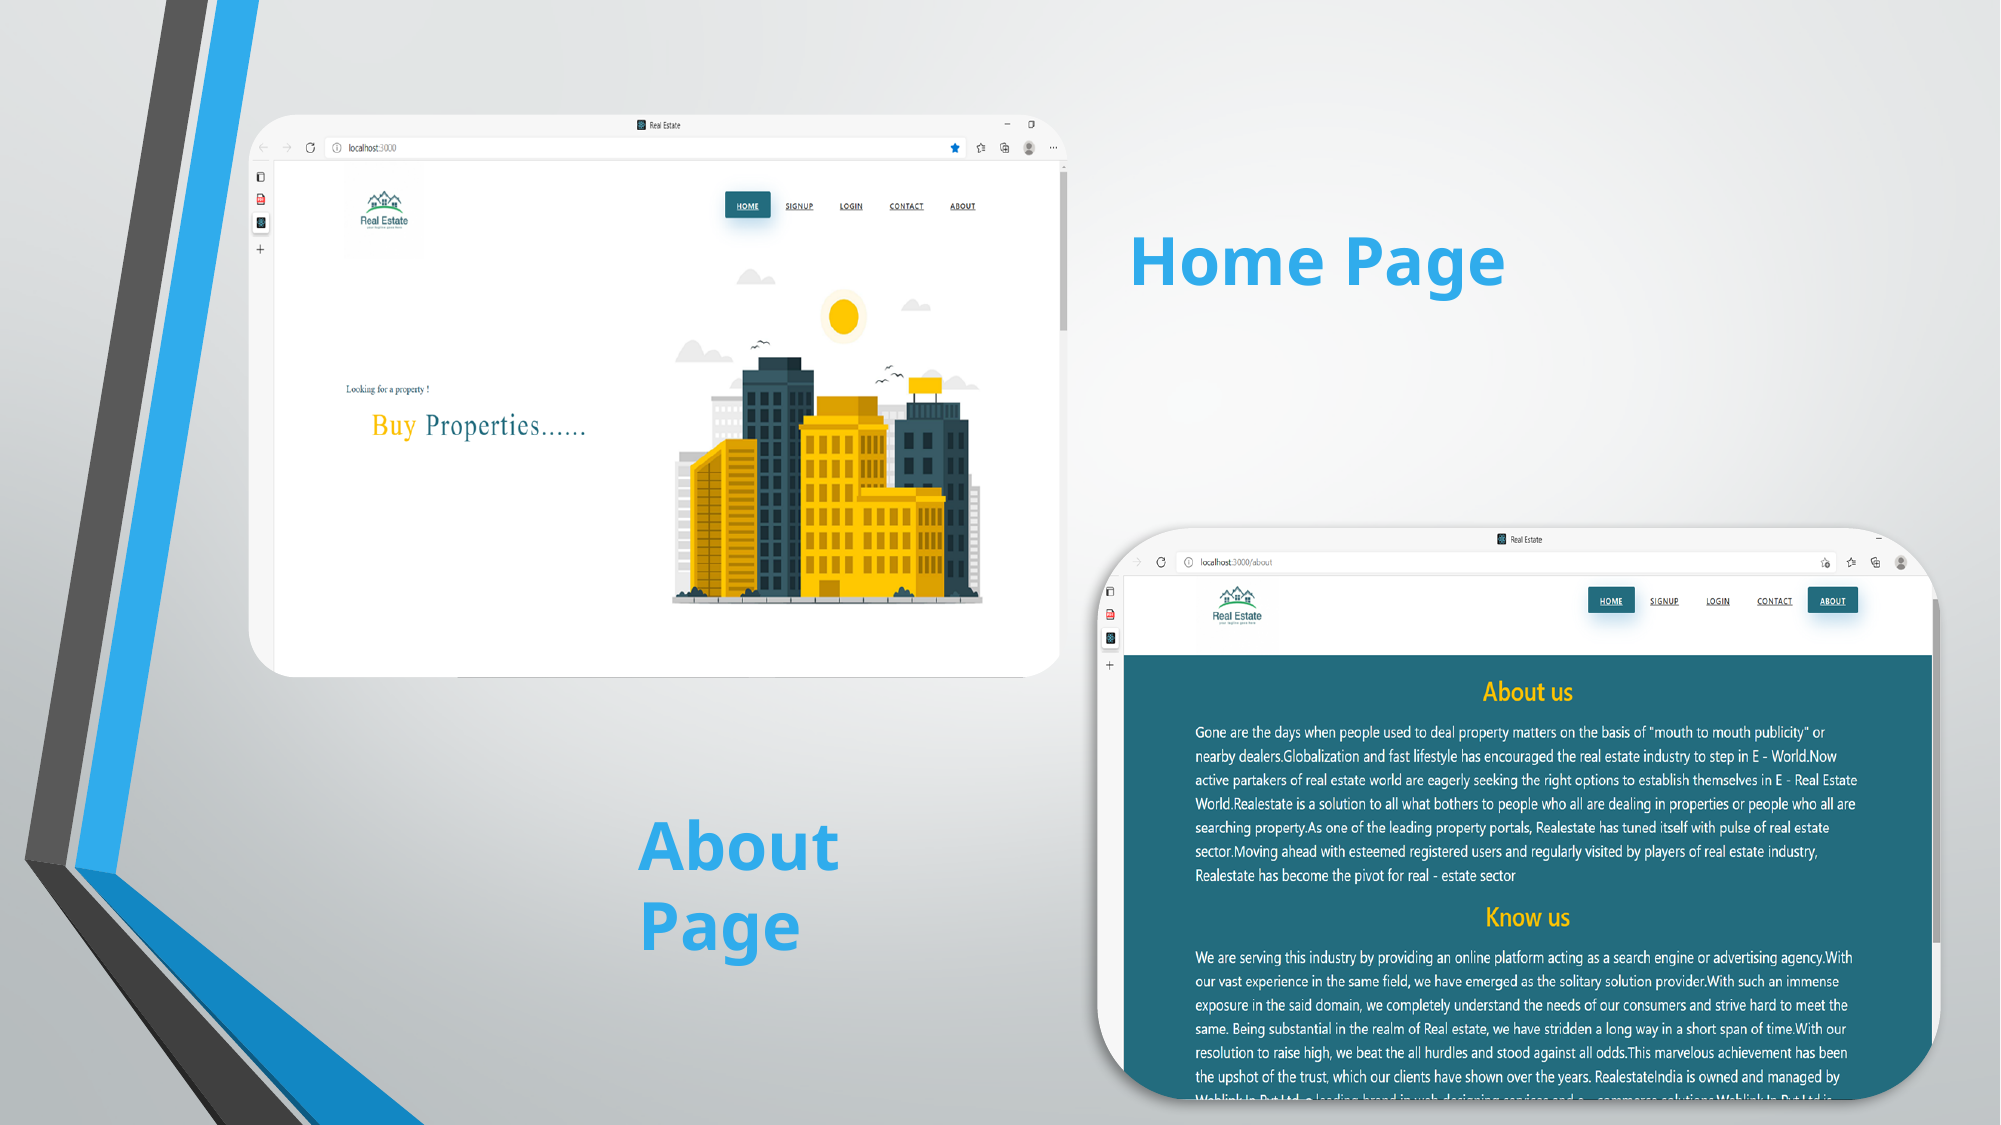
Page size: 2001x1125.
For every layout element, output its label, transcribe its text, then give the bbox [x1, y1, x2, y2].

picture [1097, 527, 1941, 1101]
picture [248, 114, 1068, 678]
text_box About Page [623, 796, 1013, 971]
text_box Home Page [1113, 211, 1752, 306]
